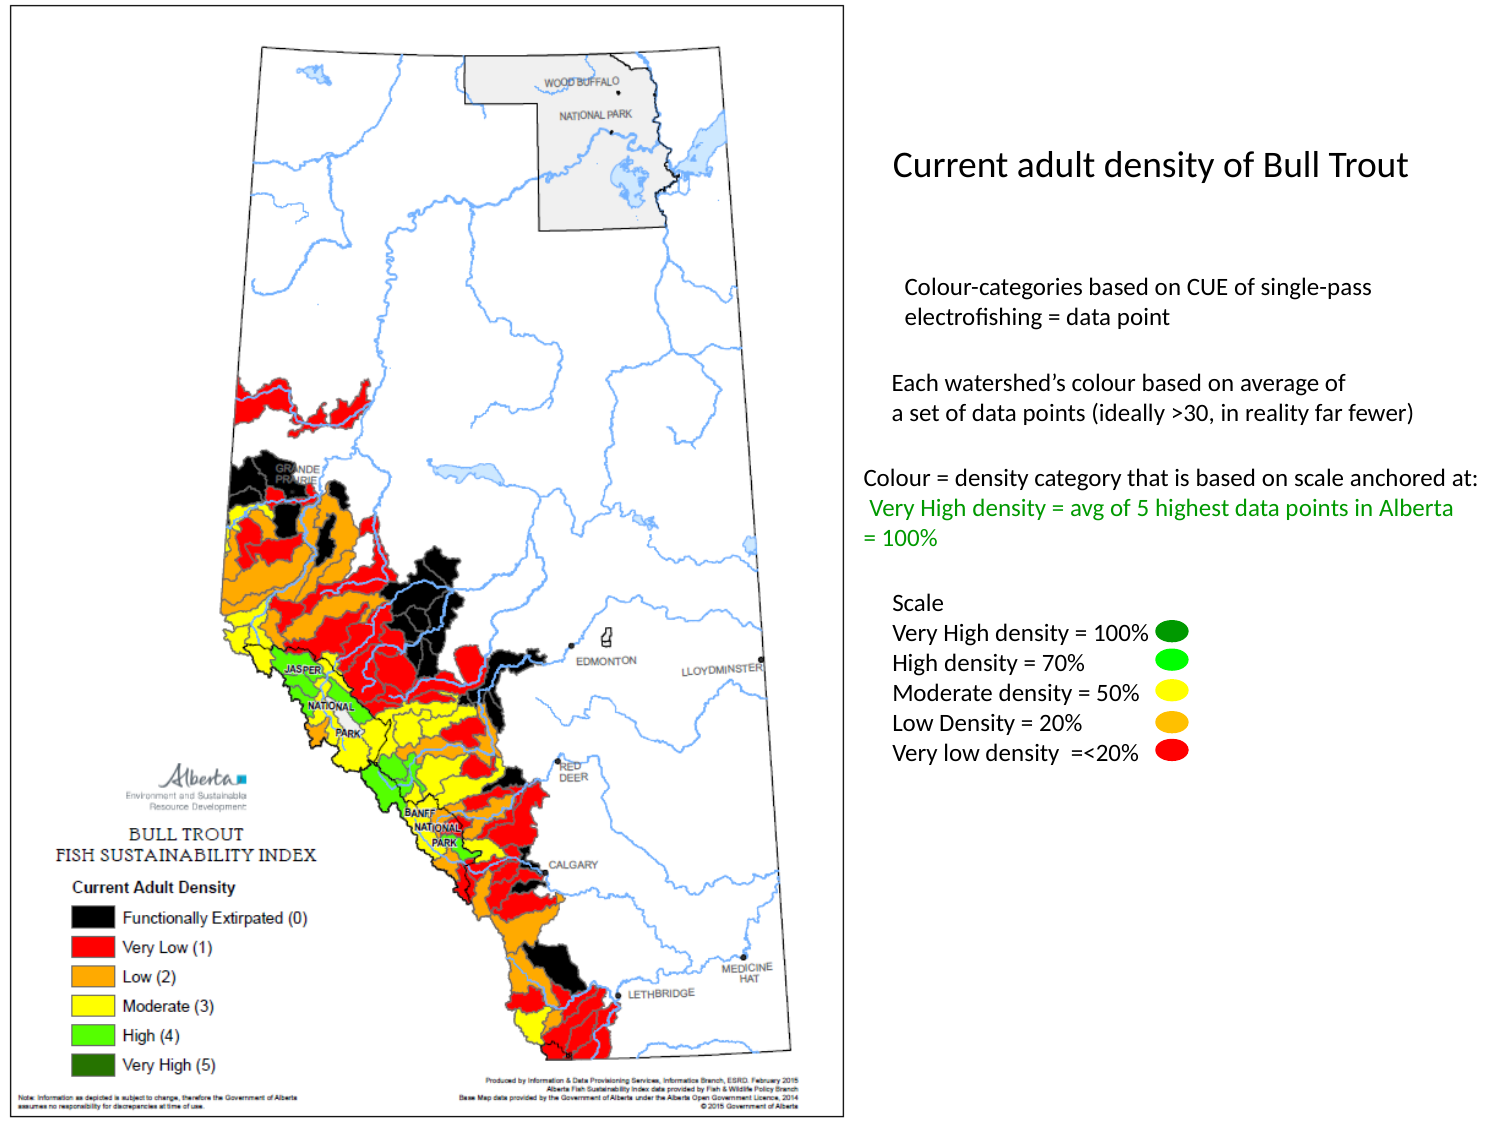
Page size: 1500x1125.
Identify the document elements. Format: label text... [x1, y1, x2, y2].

text_box Colour-categories based on CUE of single-pass electrofishing = data point [889, 263, 1388, 338]
text_box [1155, 711, 1189, 734]
text_box Scale Very High density = 100% High density = 70% Moderate density = 50% Low Density = 20% Very low density =<20% [877, 579, 1165, 774]
text_box [1155, 679, 1189, 702]
text_box [1155, 620, 1189, 643]
text_box [1155, 738, 1189, 762]
picture [3, 0, 849, 1121]
text_box Current adult density of Bull Trout [878, 132, 1425, 193]
text_box Colour = density category that is based on scale anchored at: Very High density = avg of 5 highest data points in Alberta = 100% [853, 453, 1496, 559]
text_box Each watershed’s colour based on average of a set of data points (ideally >30, in reality far fewer) [876, 358, 1442, 434]
text_box [1155, 648, 1189, 671]
